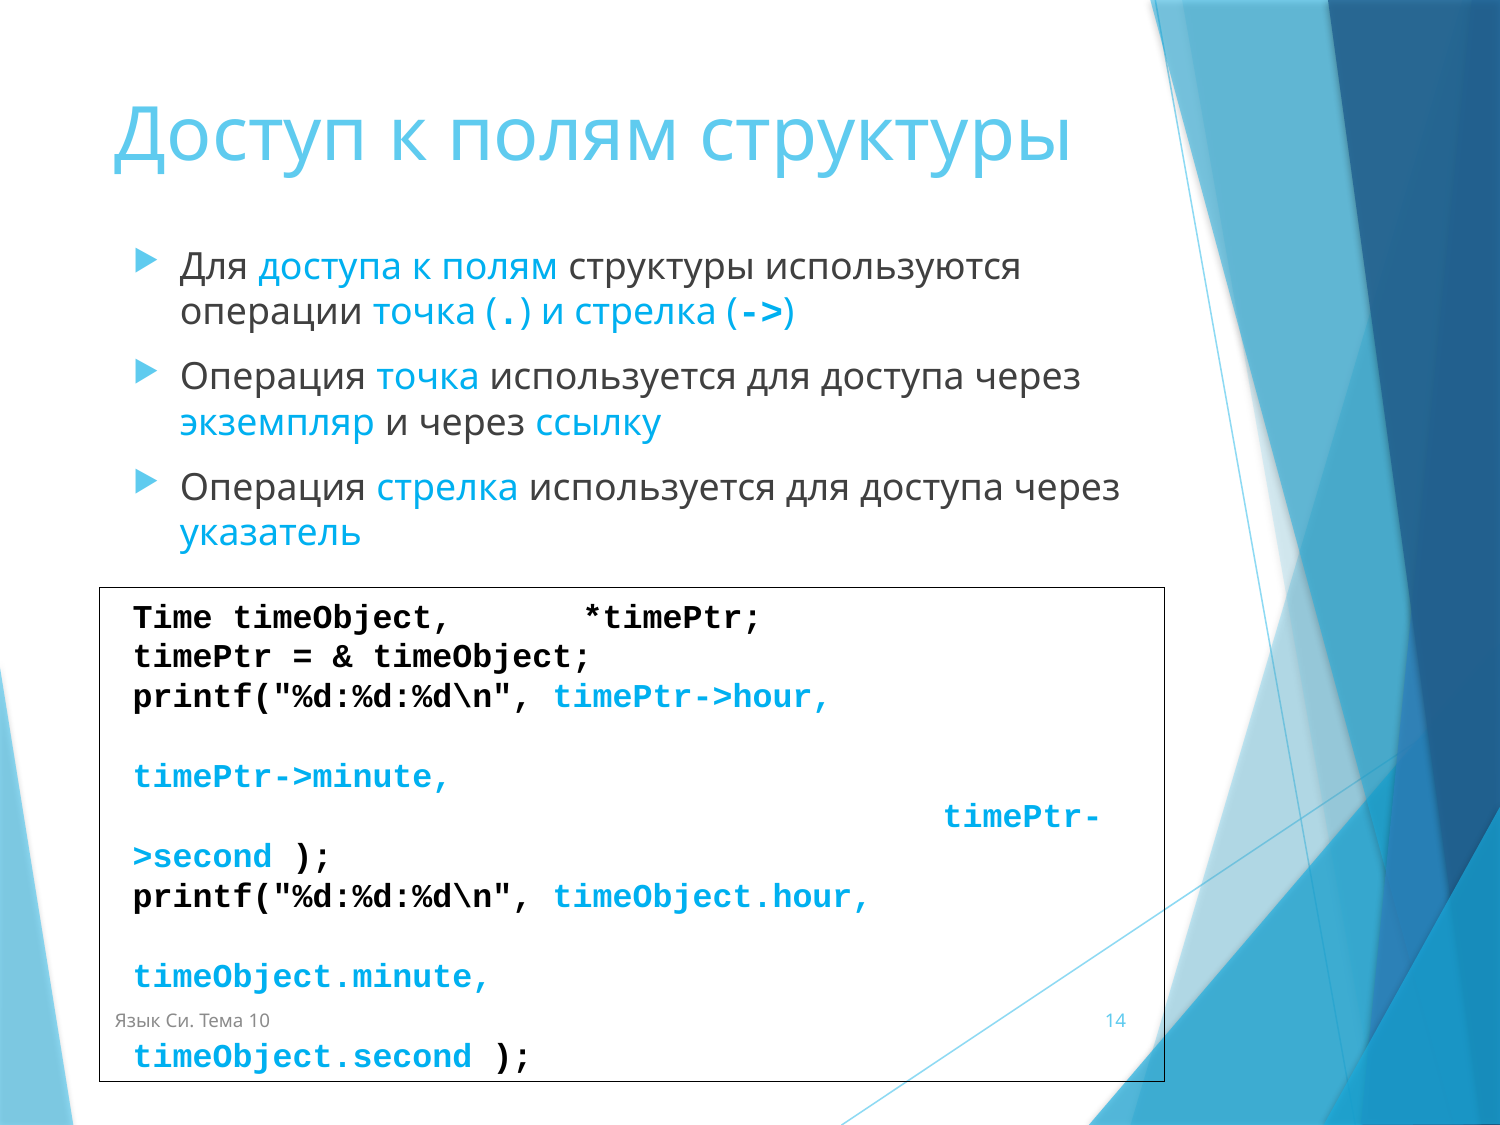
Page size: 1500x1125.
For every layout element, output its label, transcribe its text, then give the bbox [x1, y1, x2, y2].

list Для доступа к полям структуры используются операции точка (.) и стрелка (->) Операция точка используется для доступа через экземпляр и через ссылку Операция стрелка используется для доступа через указатель [99, 234, 1142, 563]
title Доступ к полям структуры [99, 78, 1142, 234]
text_box Time timeObject, *timePtr; timePtr = & timeObject; printf("%d:%d:%d\n", timePtr->hour, timePtr->minute, timePtr->second ); printf("%d:%d:%d\n", timeObject.hour, timeObject.minute, timeObject.second ); [99, 587, 1165, 1082]
